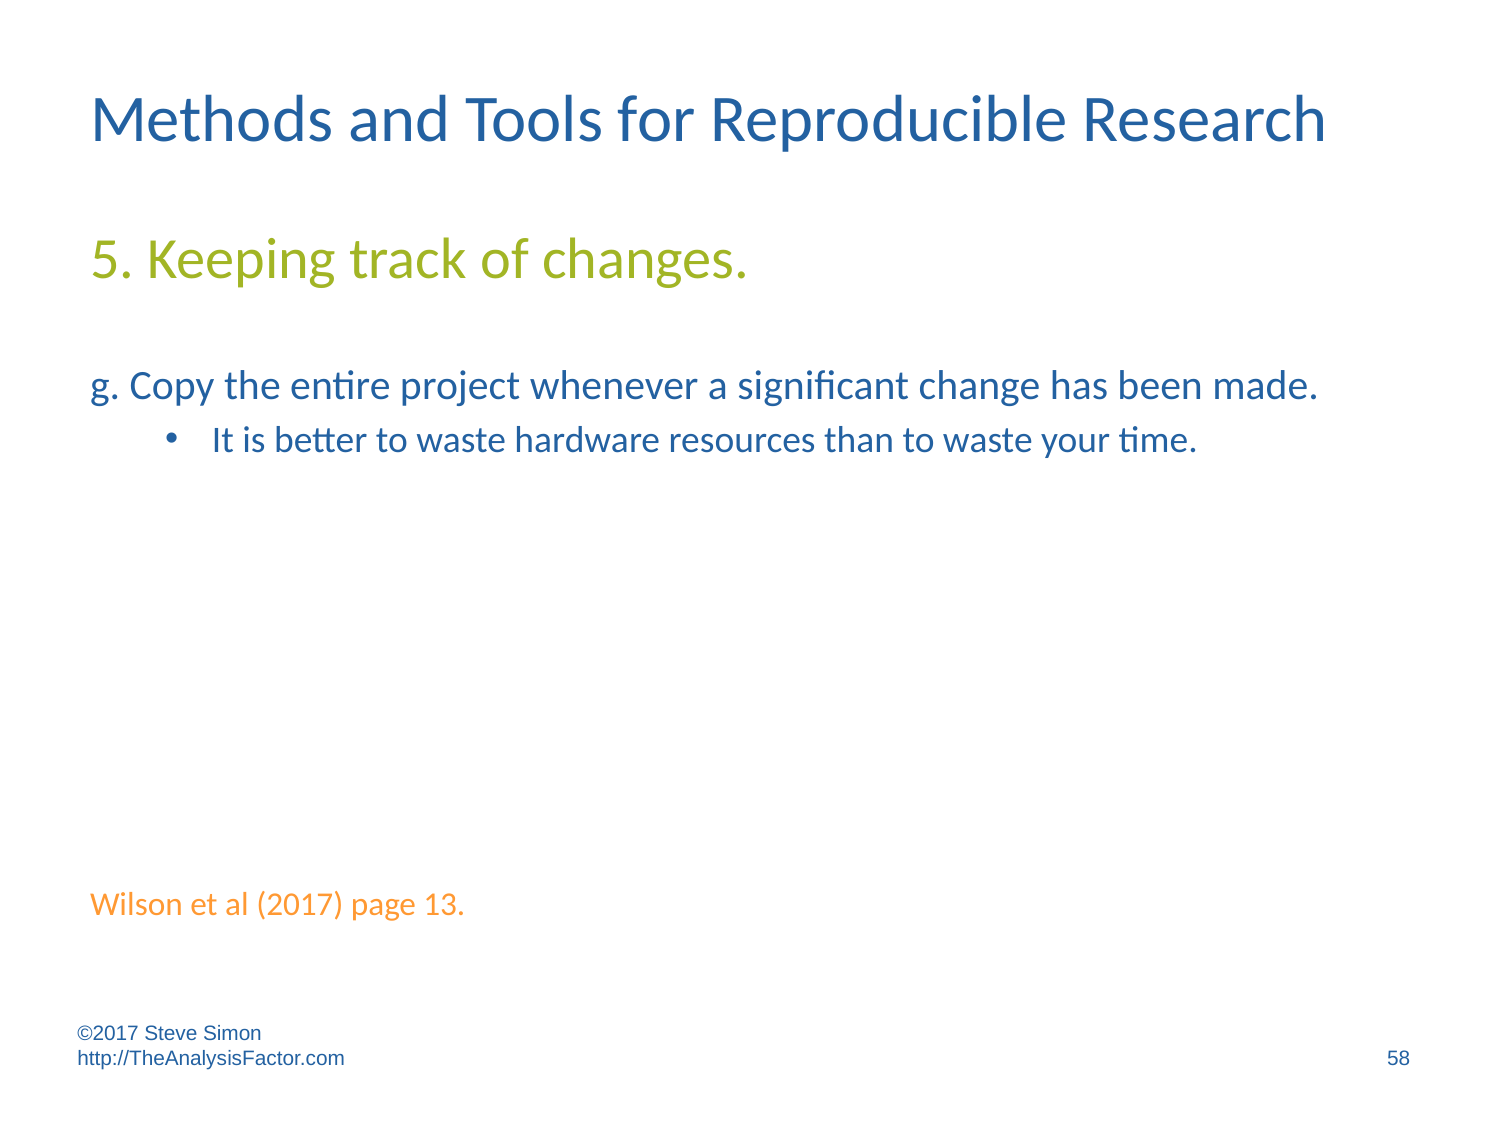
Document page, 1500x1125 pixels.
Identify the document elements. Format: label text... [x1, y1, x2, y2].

footer ©2017 Steve Simon http://TheAnalysisFactor.com [62, 1012, 450, 1091]
list Wilson et al (2017) page 13. [75, 875, 1425, 975]
list g. Copy the entire project whenever a significant change has been made. It is better to waste hardware resources than to waste your time. [75, 350, 1425, 800]
title Methods and Tools for Reproducible Research [75, 62, 1425, 163]
slide_number 58 [1275, 1012, 1425, 1091]
list 5. Keeping track of changes. [75, 212, 1425, 300]
